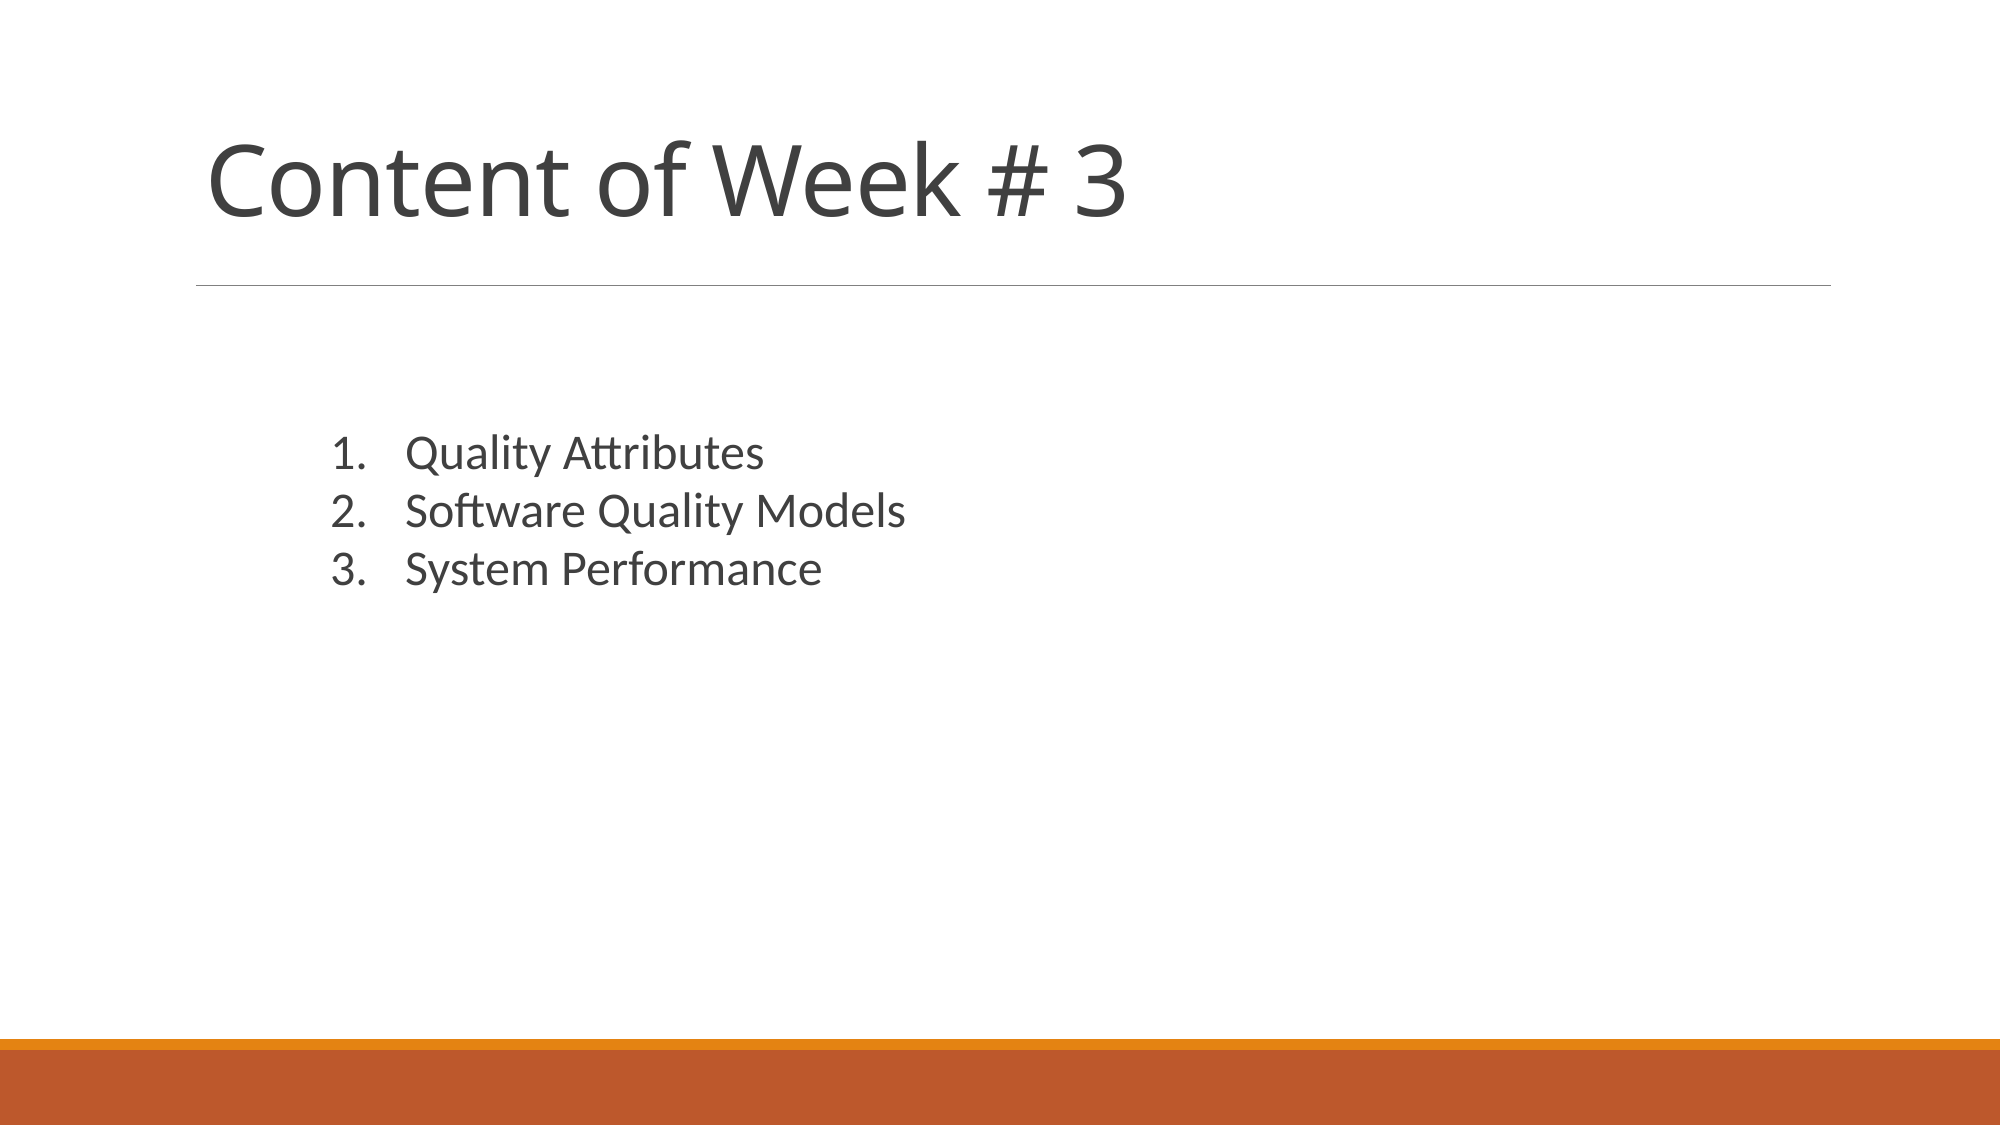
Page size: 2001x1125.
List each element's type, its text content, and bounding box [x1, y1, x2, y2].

list Quality Attributes Software Quality Models System Performance [330, 418, 1444, 656]
title Content of Week # 3 [190, 127, 1800, 244]
